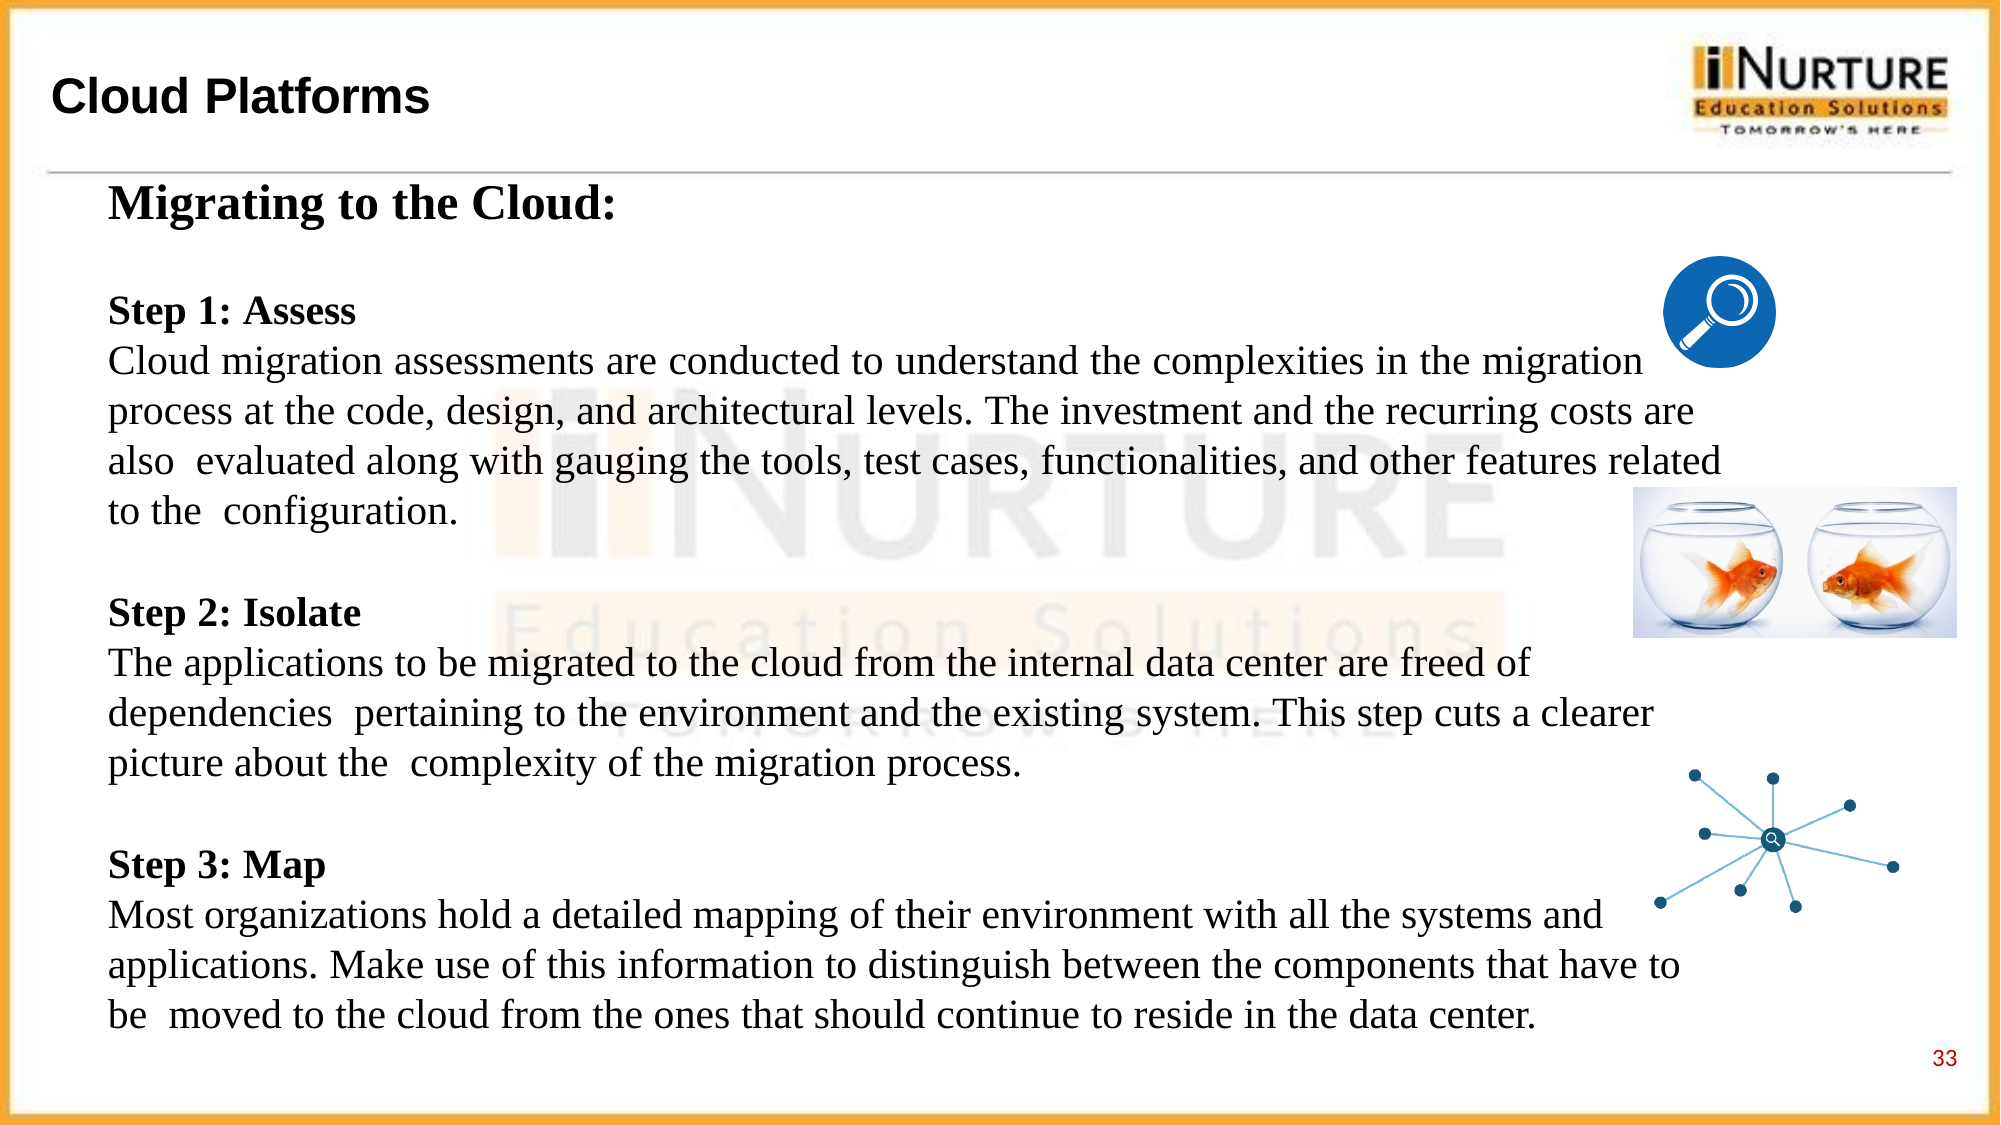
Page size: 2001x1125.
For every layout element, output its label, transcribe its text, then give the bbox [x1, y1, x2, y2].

picture [0, 0, 2000, 1125]
text_box 33 [1930, 1045, 1960, 1072]
text_box Migrating to the Cloud: Step 1: Assess Cloud migration assessments are conducted to understand the complexities in the migration process at the code, design, and architectural levels. The investment and the recurring costs are also evaluated along with gauging the tools, test cases, functionalities, and other features related to the configuration. Step 2: Isolate The applications to be migrated to the cloud from the internal data center are freed of dependencies pertaining to the environment and the existing system. This step cuts a clearer picture about the complexity of the migration process. Step 3: Map Most organizations hold a detailed mapping of their environment with all the systems and applications. Make use of this information to distinguish between the components that have to be moved to the cloud from the ones that should continue to reside in the data center. [105, 167, 1766, 1037]
title Cloud Platforms [48, 61, 433, 251]
